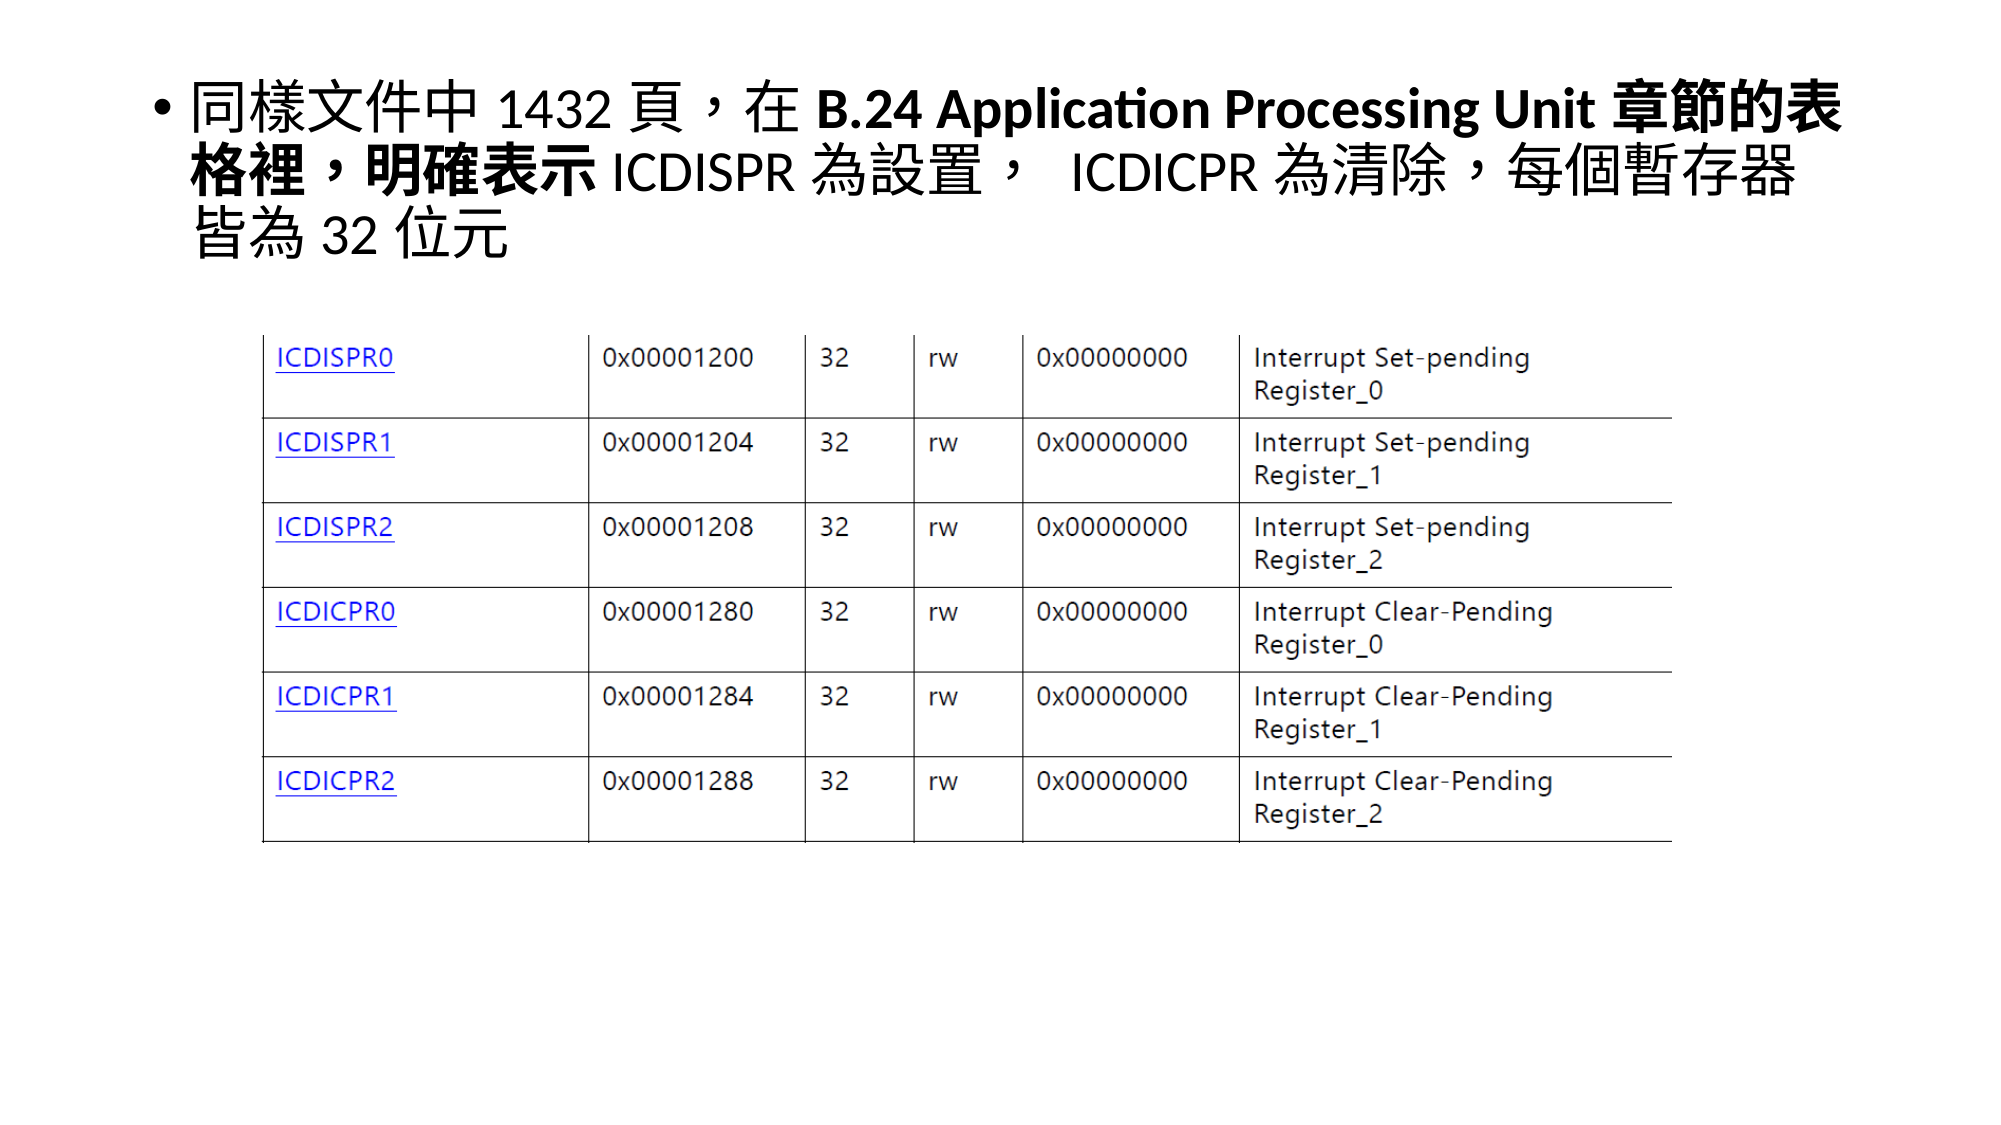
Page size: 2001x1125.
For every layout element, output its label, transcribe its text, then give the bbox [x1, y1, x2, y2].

picture [246, 335, 1672, 843]
list 同樣文件中1432頁，在B.24 Application Processing Unit章節的表格裡，明確表示ICDISPR為設置， ICDICPR為清除，每個暫存器皆為32位元 [137, 70, 1863, 1014]
